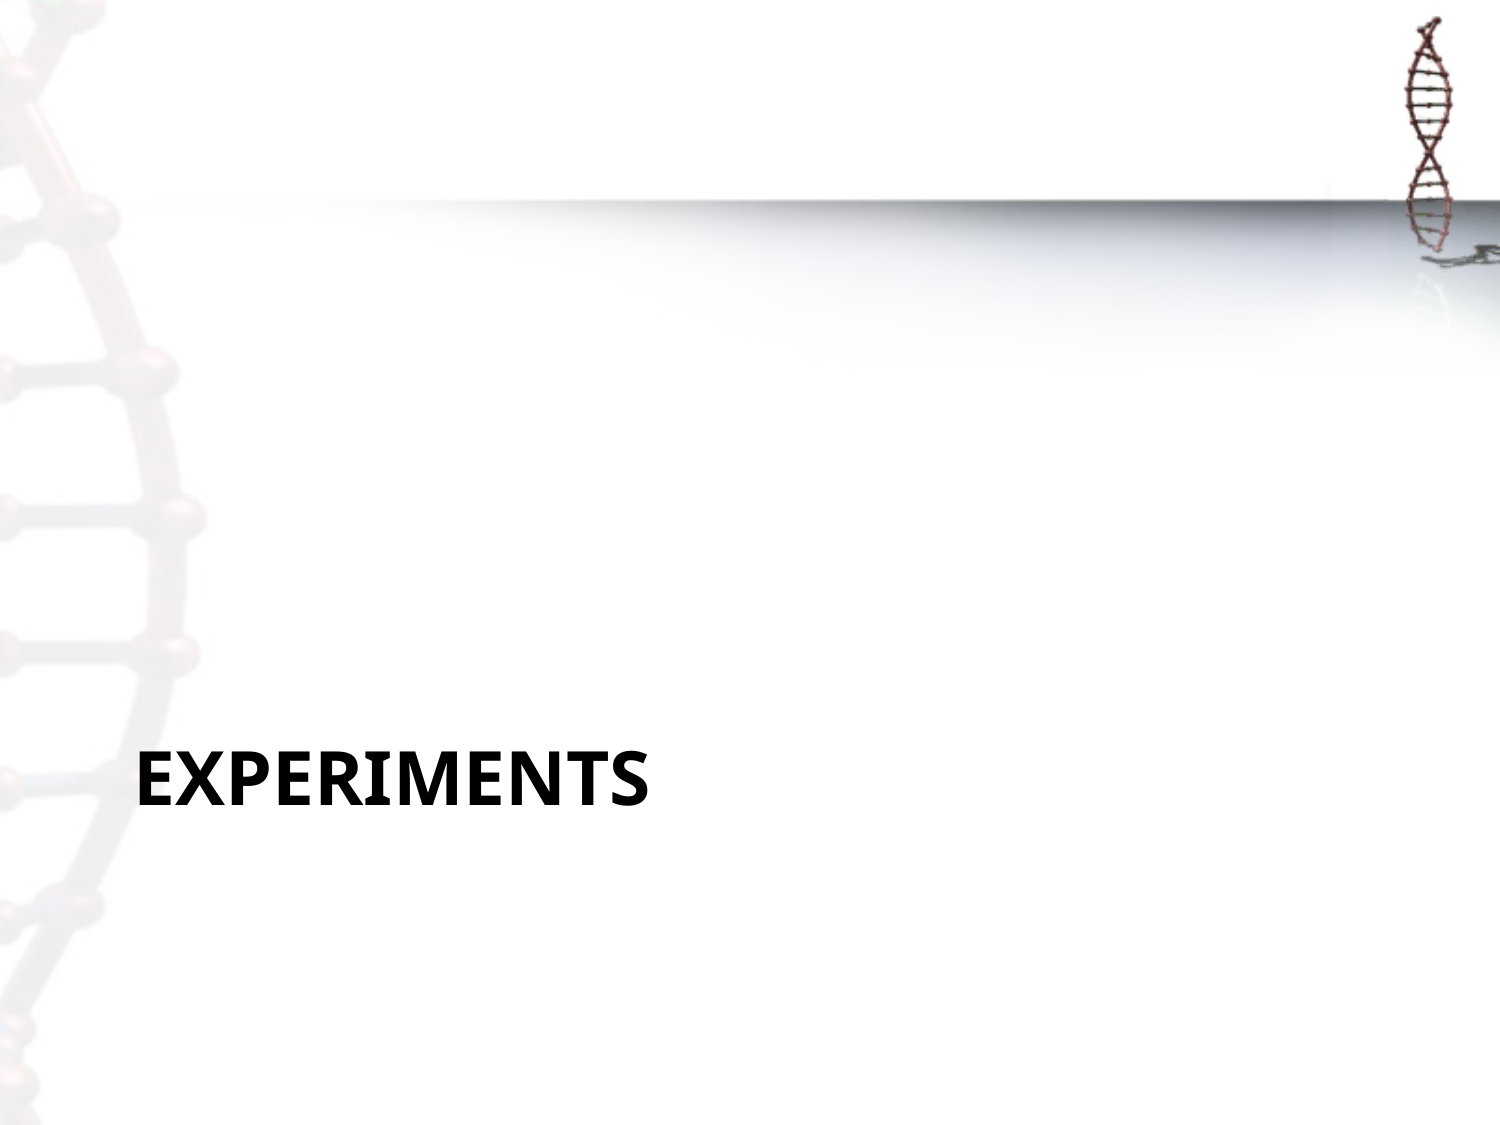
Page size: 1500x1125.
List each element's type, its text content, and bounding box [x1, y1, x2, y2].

title Experiments [118, 722, 1394, 947]
picture [0, 0, 1500, 1125]
